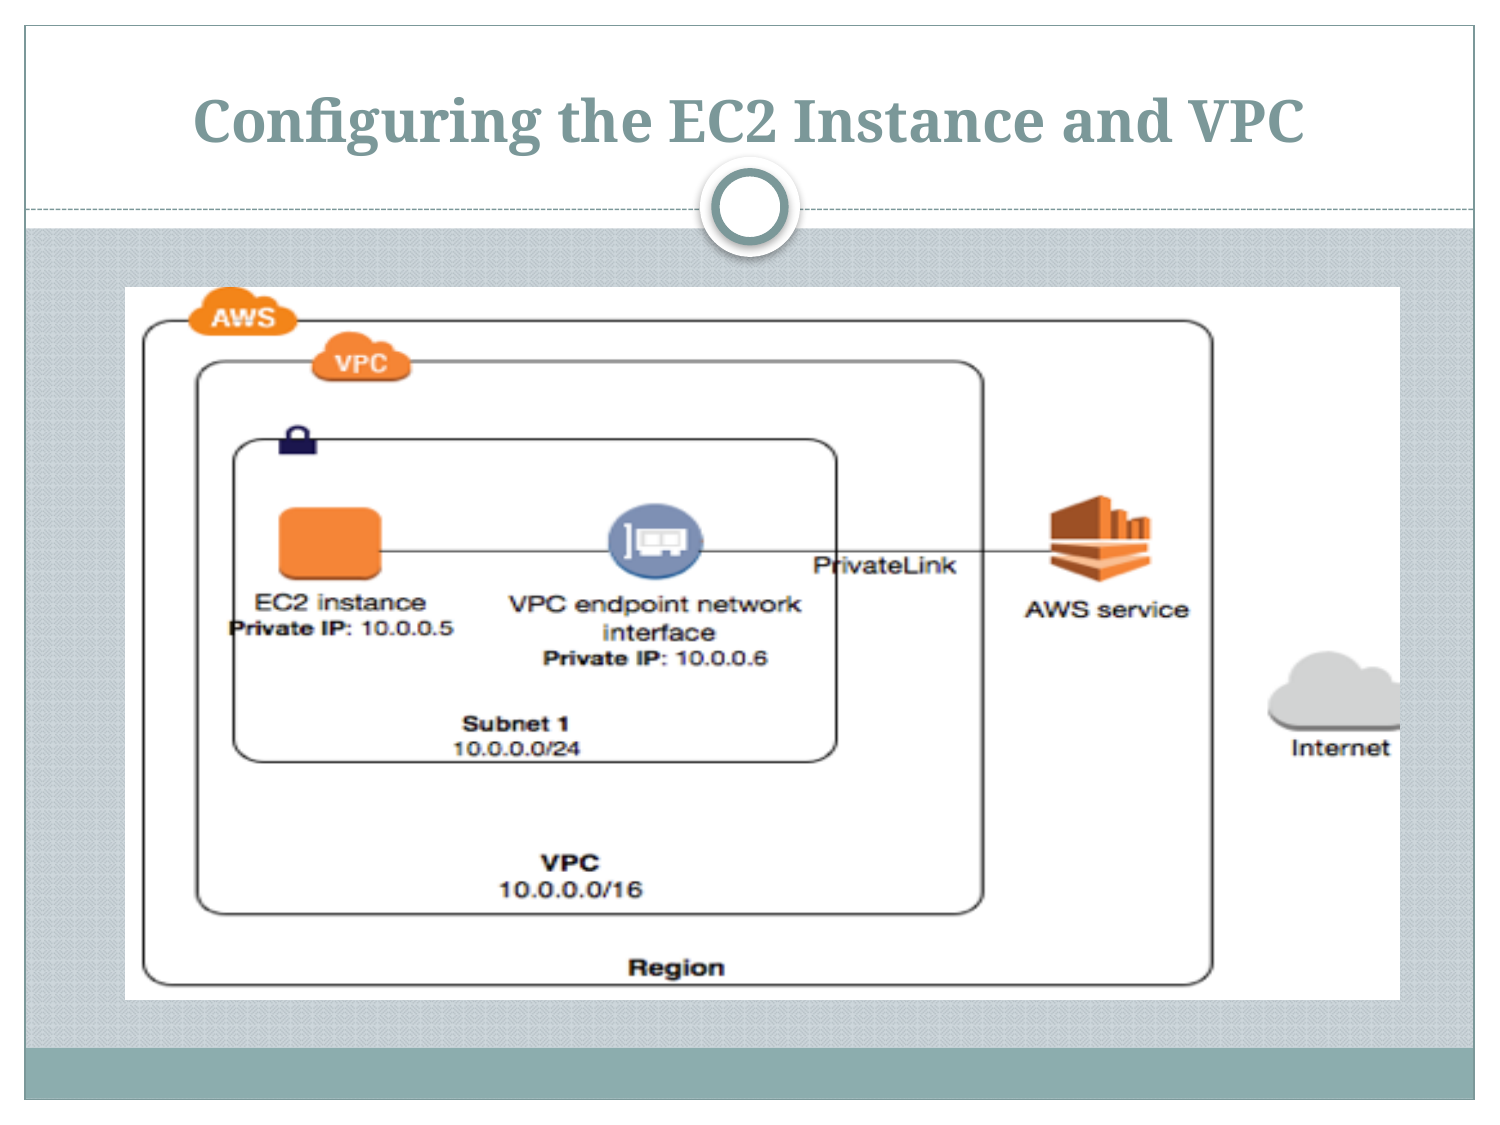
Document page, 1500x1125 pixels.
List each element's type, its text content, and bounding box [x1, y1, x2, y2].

title Configuring the EC2 Instance and VPC [49, 37, 1450, 162]
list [124, 287, 1401, 1001]
